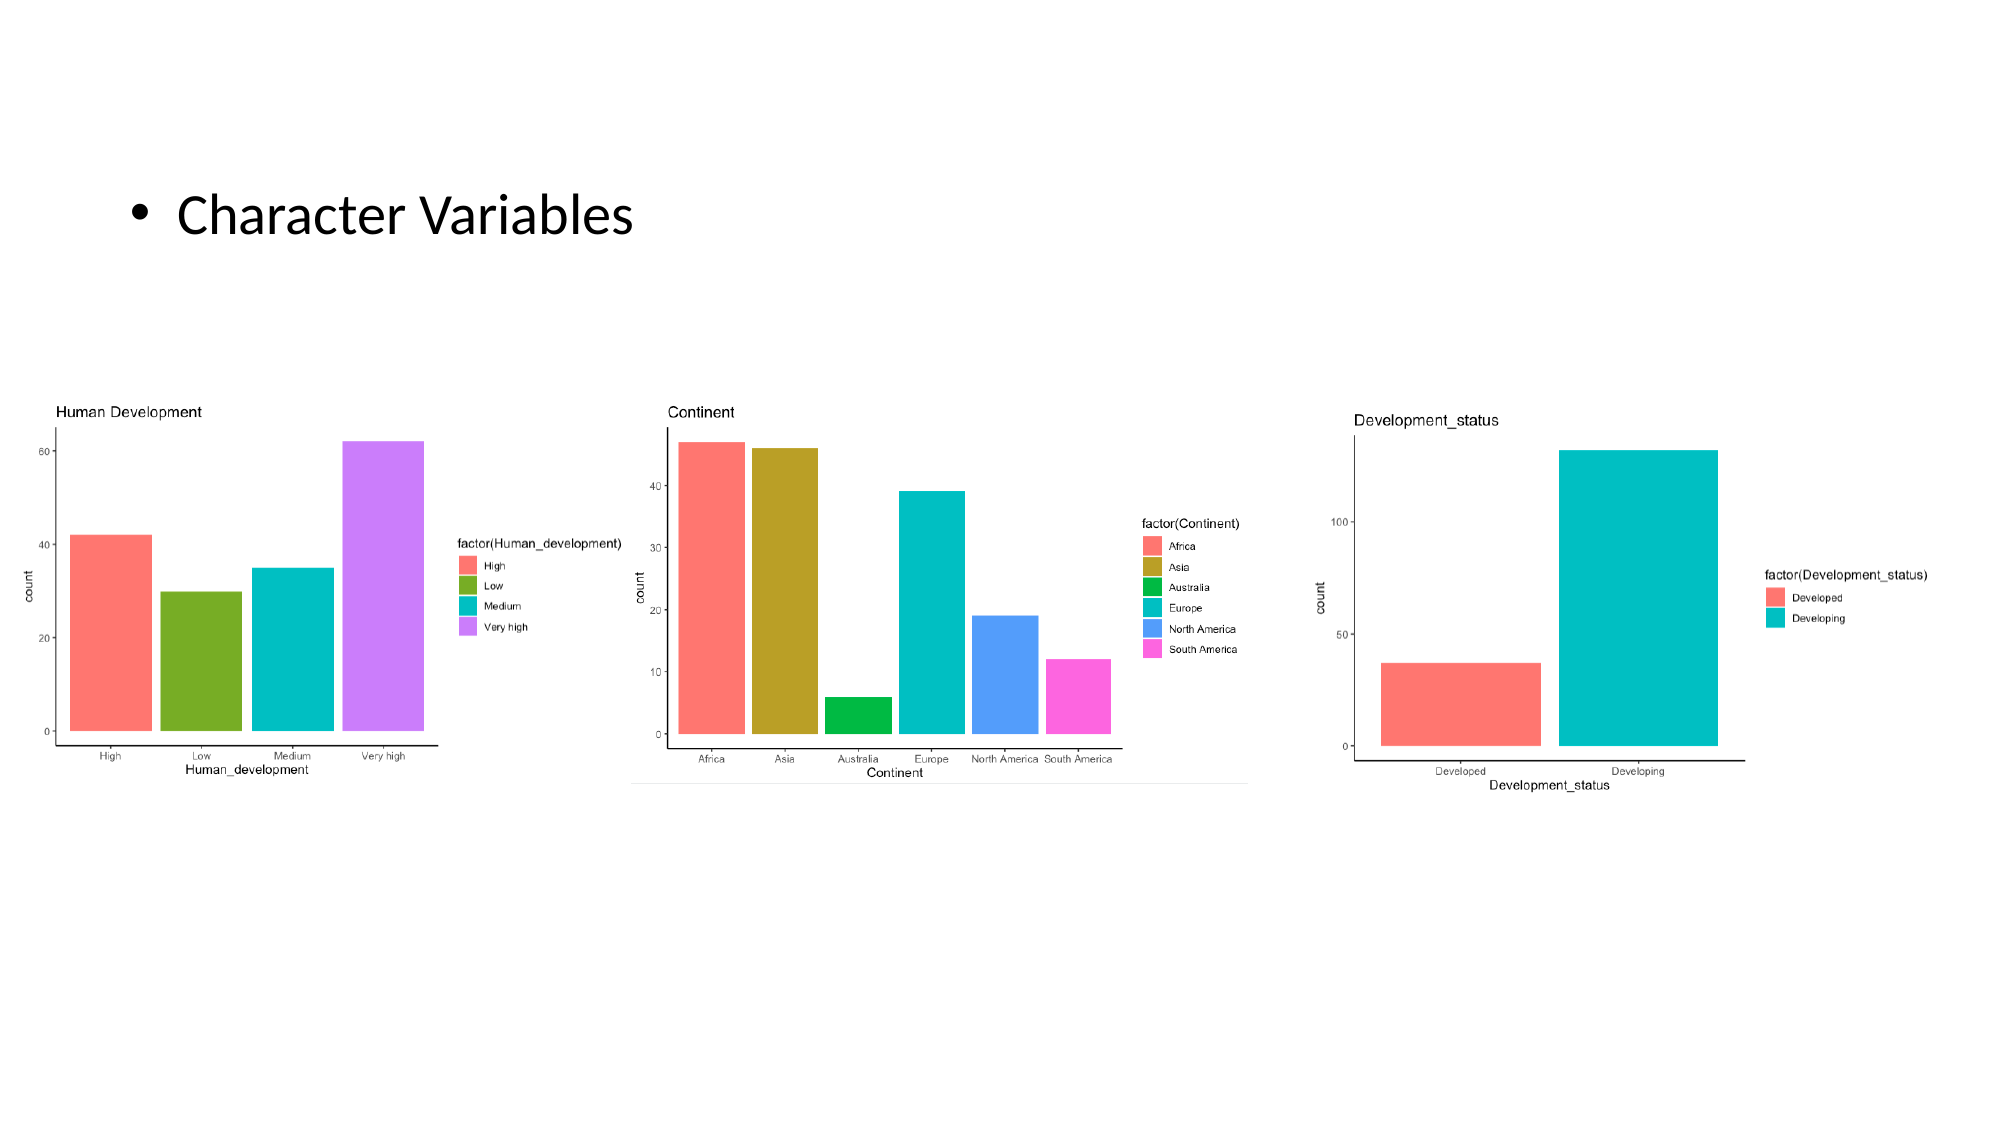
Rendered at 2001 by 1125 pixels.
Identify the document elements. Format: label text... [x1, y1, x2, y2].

picture [631, 396, 1248, 784]
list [19, 396, 626, 784]
picture [1308, 412, 1934, 799]
text_box Character Variables [115, 169, 1277, 255]
